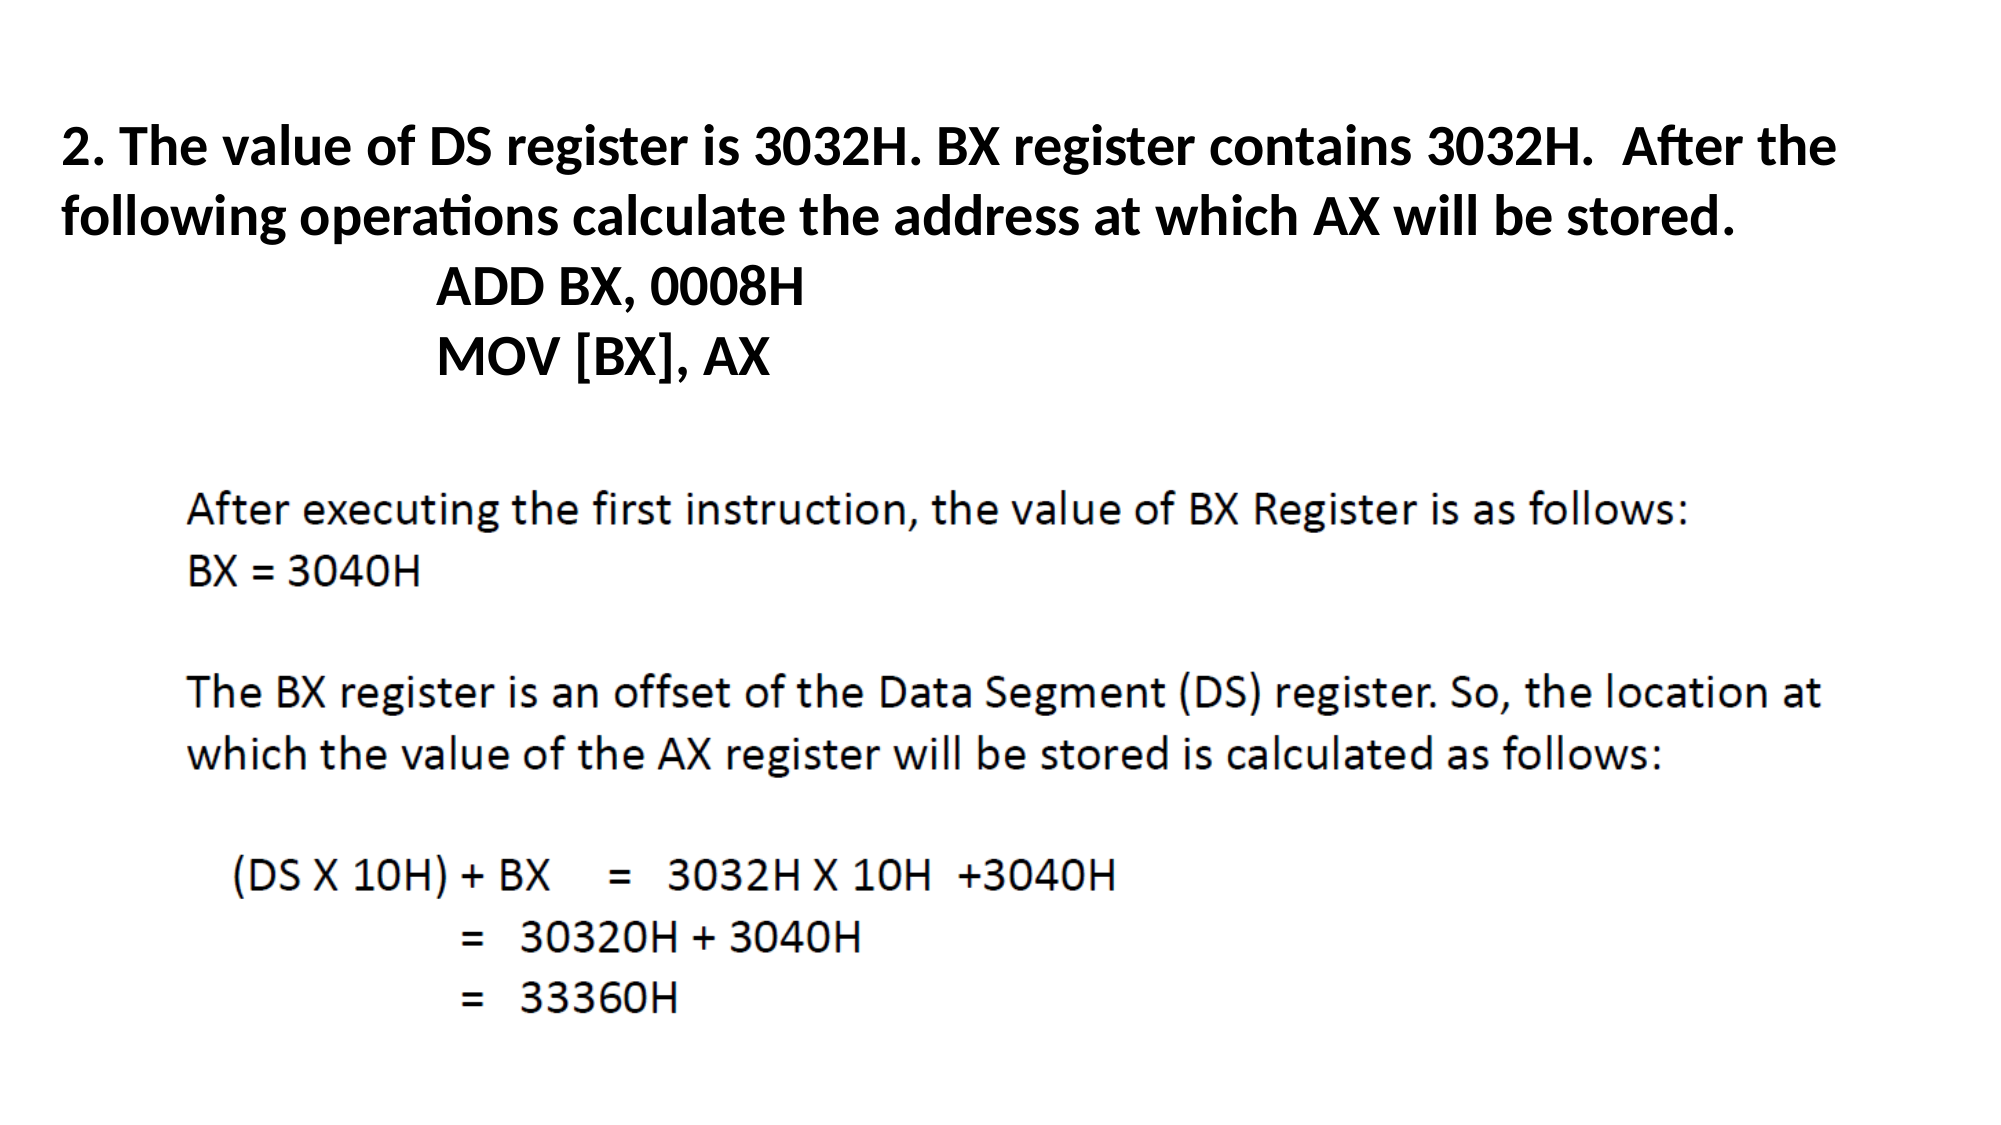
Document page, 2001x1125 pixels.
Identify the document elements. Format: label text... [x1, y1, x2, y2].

text_box 2. The value of DS register is 3032H. BX register contains 3032H. After the following operations calculate the address at which AX will be stored. ADD BX, 0008H MOV [BX], AX [47, 99, 1931, 552]
picture [175, 482, 1837, 1028]
